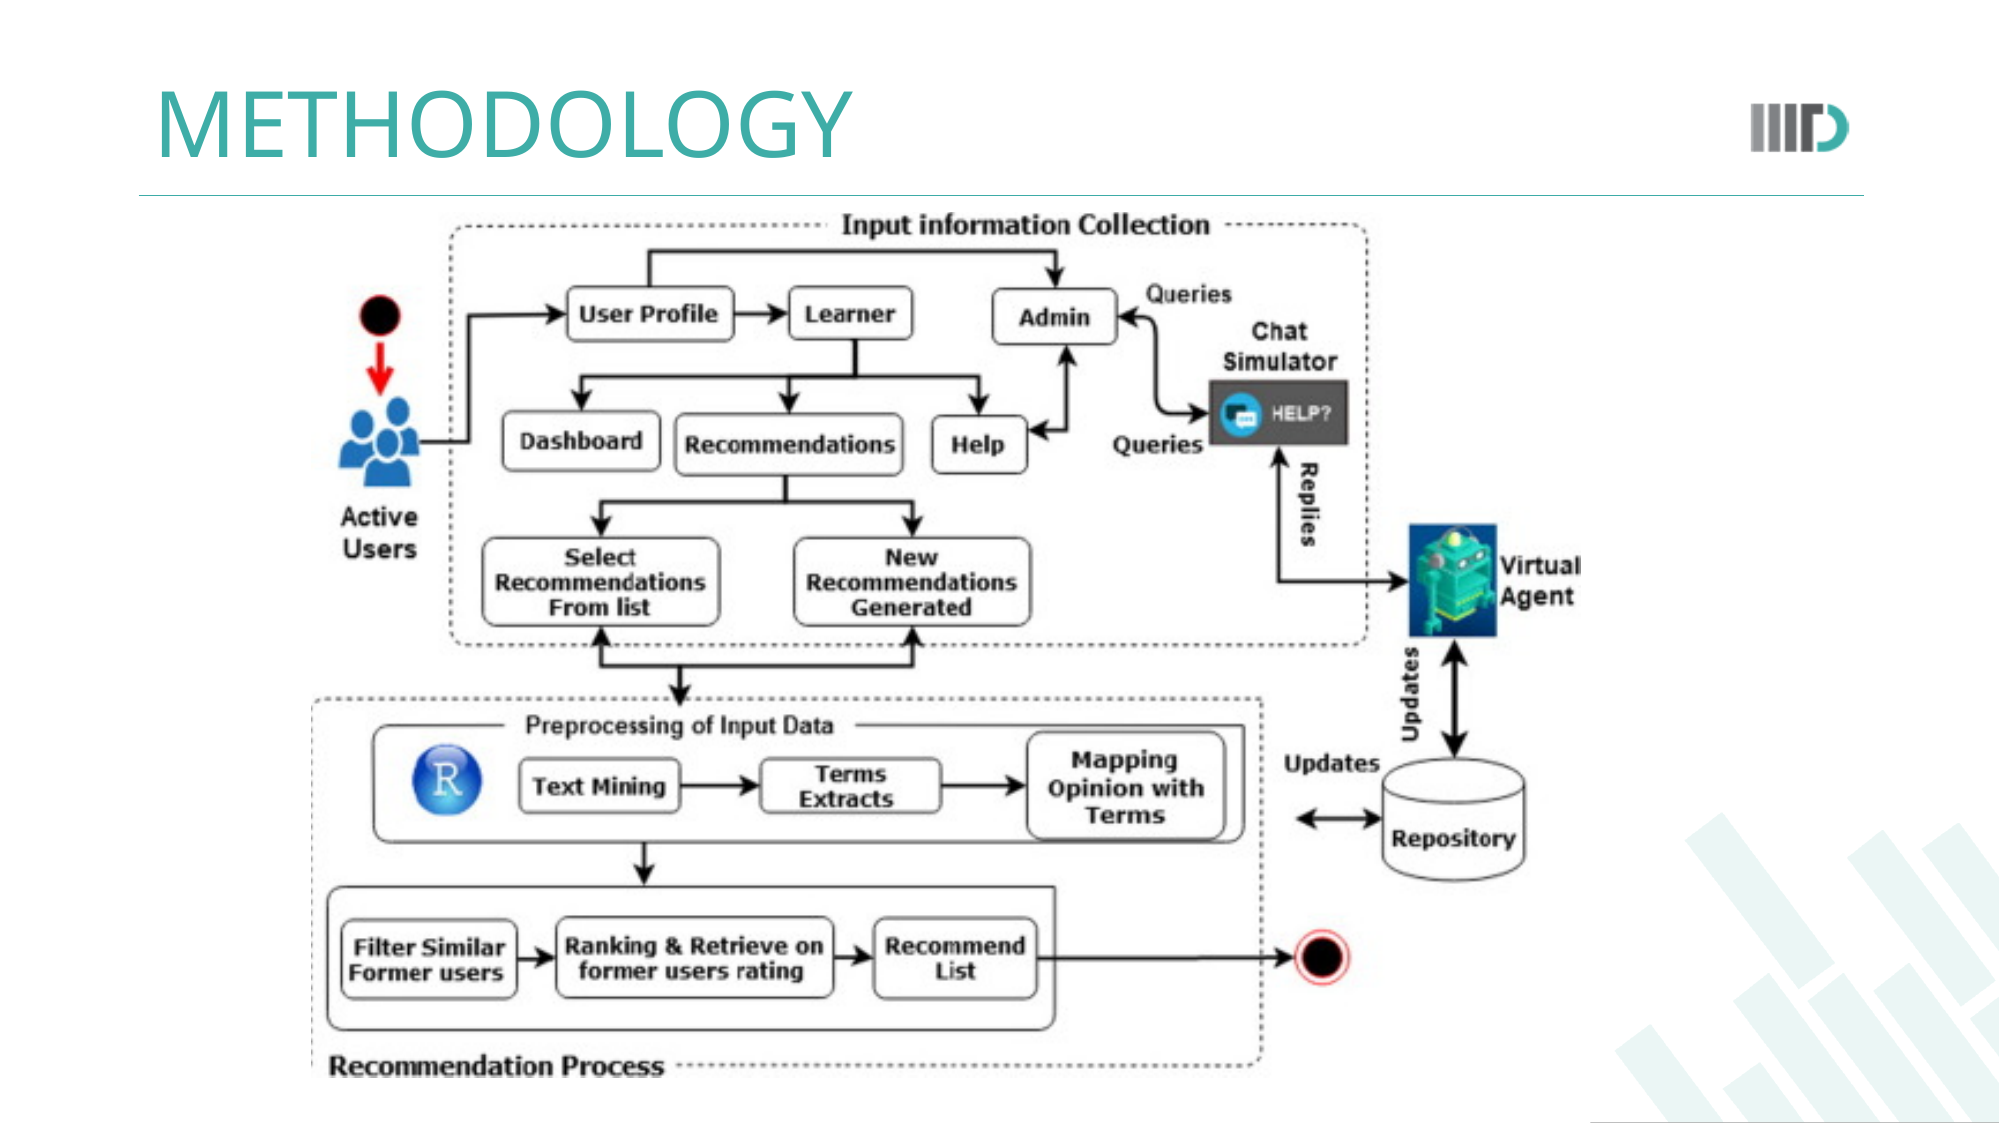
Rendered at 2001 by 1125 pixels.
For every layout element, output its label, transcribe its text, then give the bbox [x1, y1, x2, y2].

picture [310, 211, 1581, 1078]
picture [1590, 785, 2000, 1125]
title METHODOLOGY [138, 60, 1689, 196]
picture [1732, 91, 1864, 165]
